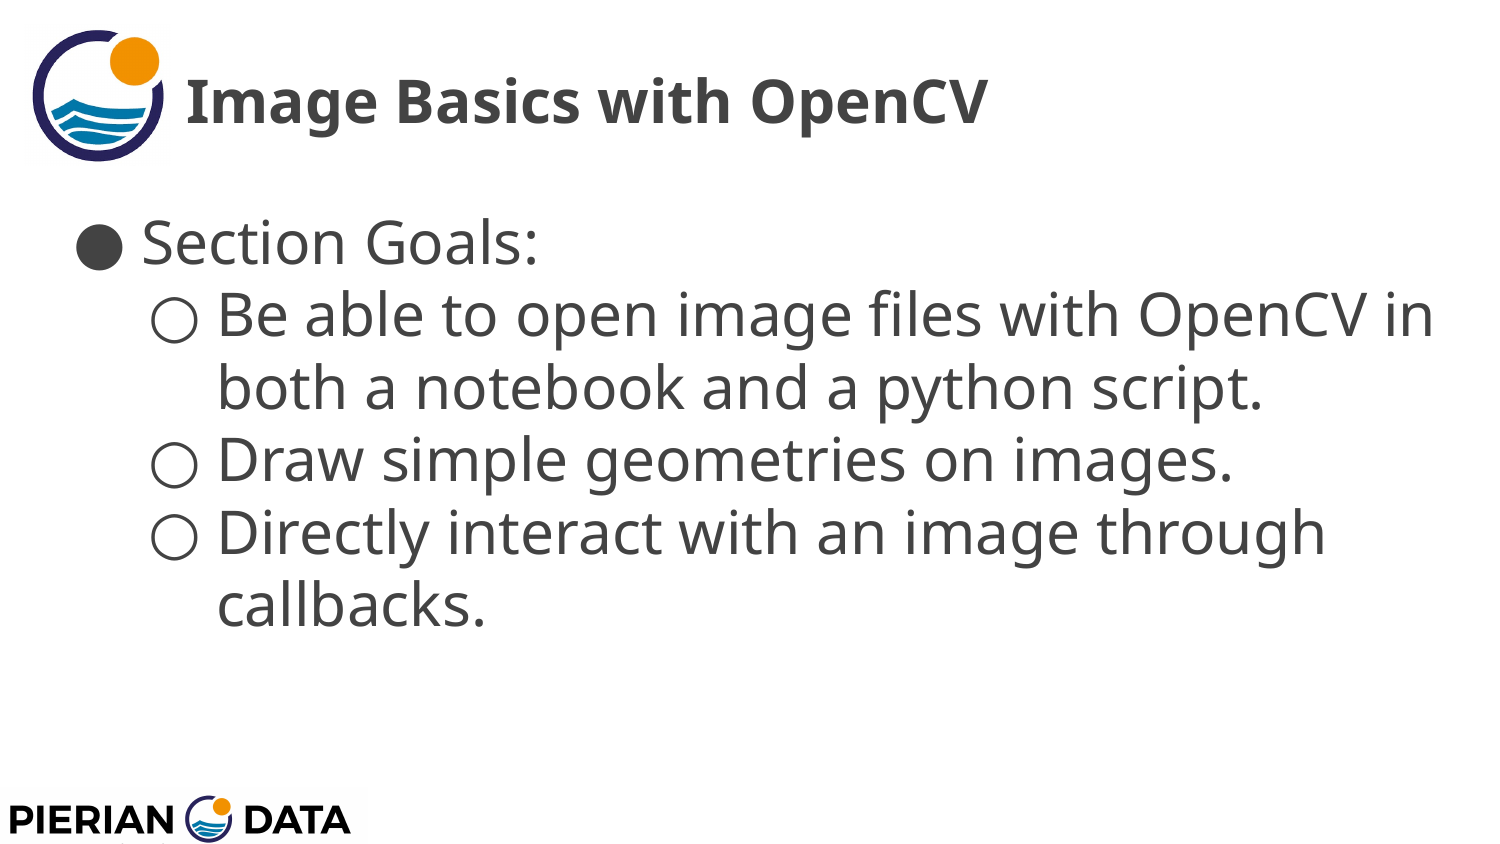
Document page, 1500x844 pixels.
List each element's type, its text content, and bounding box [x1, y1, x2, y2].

list Section Goals: Be able to open image files with OpenCV in both a notebook and a python script. Draw simple geometries on images. Directly interact with an image through callbacks. [51, 189, 1476, 750]
picture [0, 787, 368, 844]
picture [24, 24, 172, 167]
title Image Basics with OpenCV [176, 48, 1449, 143]
